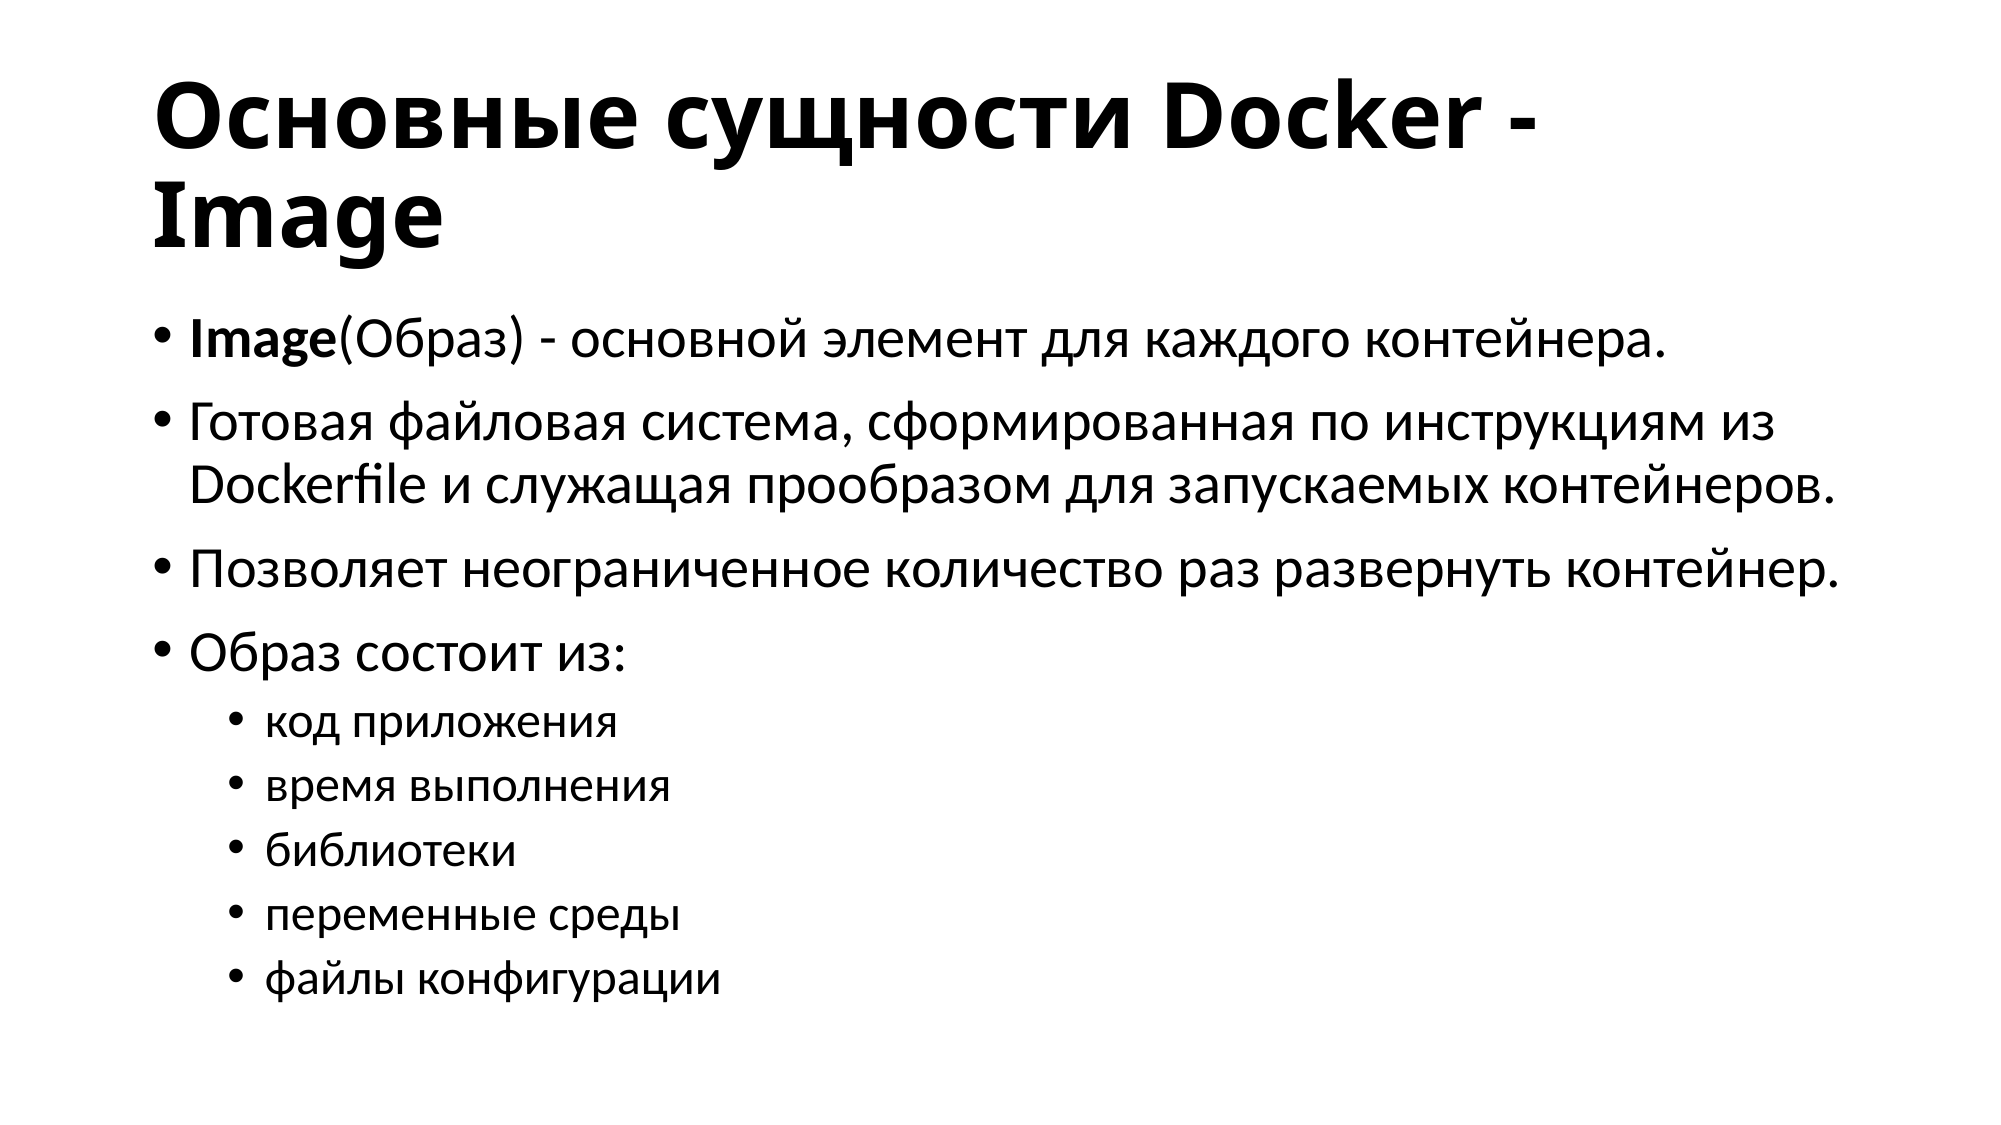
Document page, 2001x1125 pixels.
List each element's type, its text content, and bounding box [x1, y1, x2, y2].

title Основные сущности Docker - Image [137, 59, 1863, 278]
list Image(Образ) - основной элемент для каждого контейнера. Готовая файловая система, сформированная по инструкциям из Dockerfile и служащая прообразом для запускаемых контейнеров. Позволяет неограниченное количество раз развернуть контейнер. Образ состоит из: код приложения время выполнения библиотеки переменные среды файлы конфигурации [137, 299, 1863, 1014]
